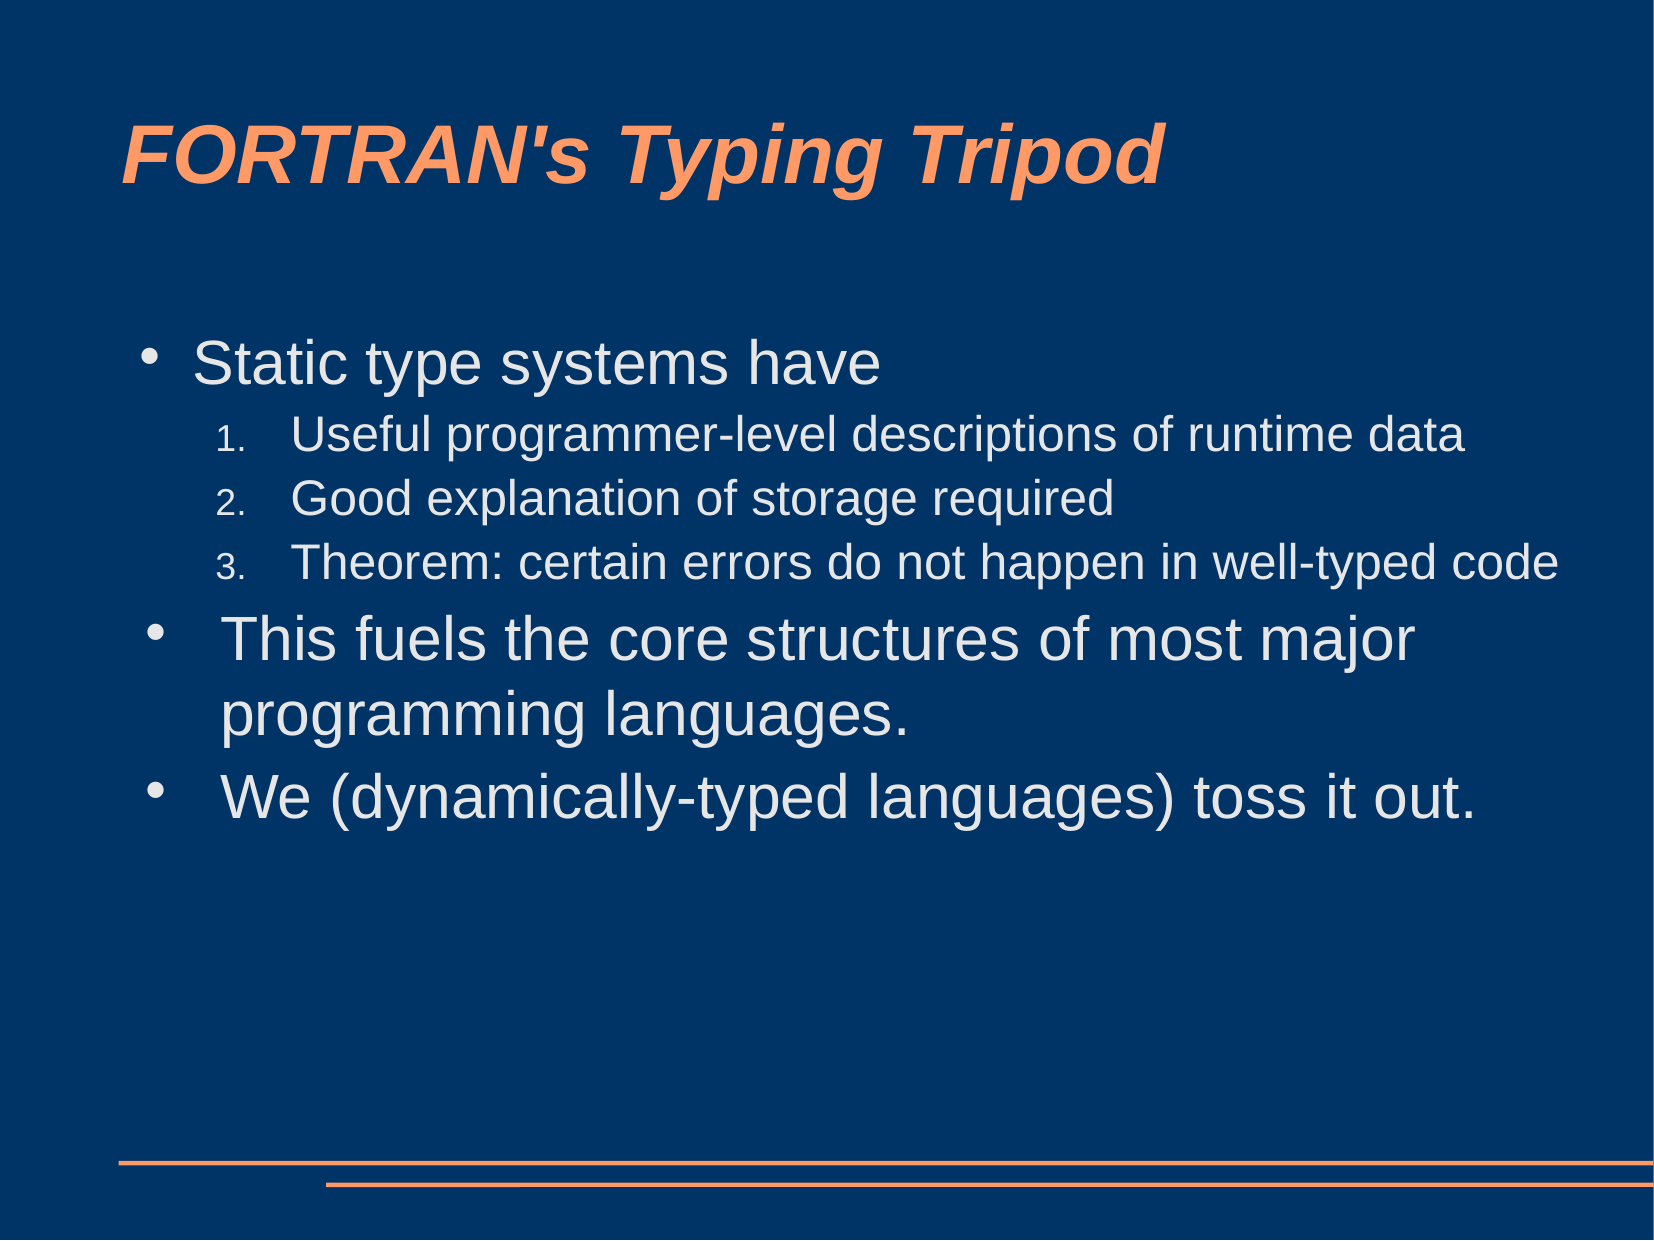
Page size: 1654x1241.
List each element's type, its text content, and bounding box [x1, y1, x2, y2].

title FORTRAN's Typing Tripod [121, 46, 1534, 254]
list Static type systems have Useful programmer-level descriptions of runtime data Good explanation of storage required Theorem: certain errors do not happen in well-typed code This fuels the core structures of most major programming languages. We (dynamically-typed languages) toss it out. [121, 321, 1561, 1132]
